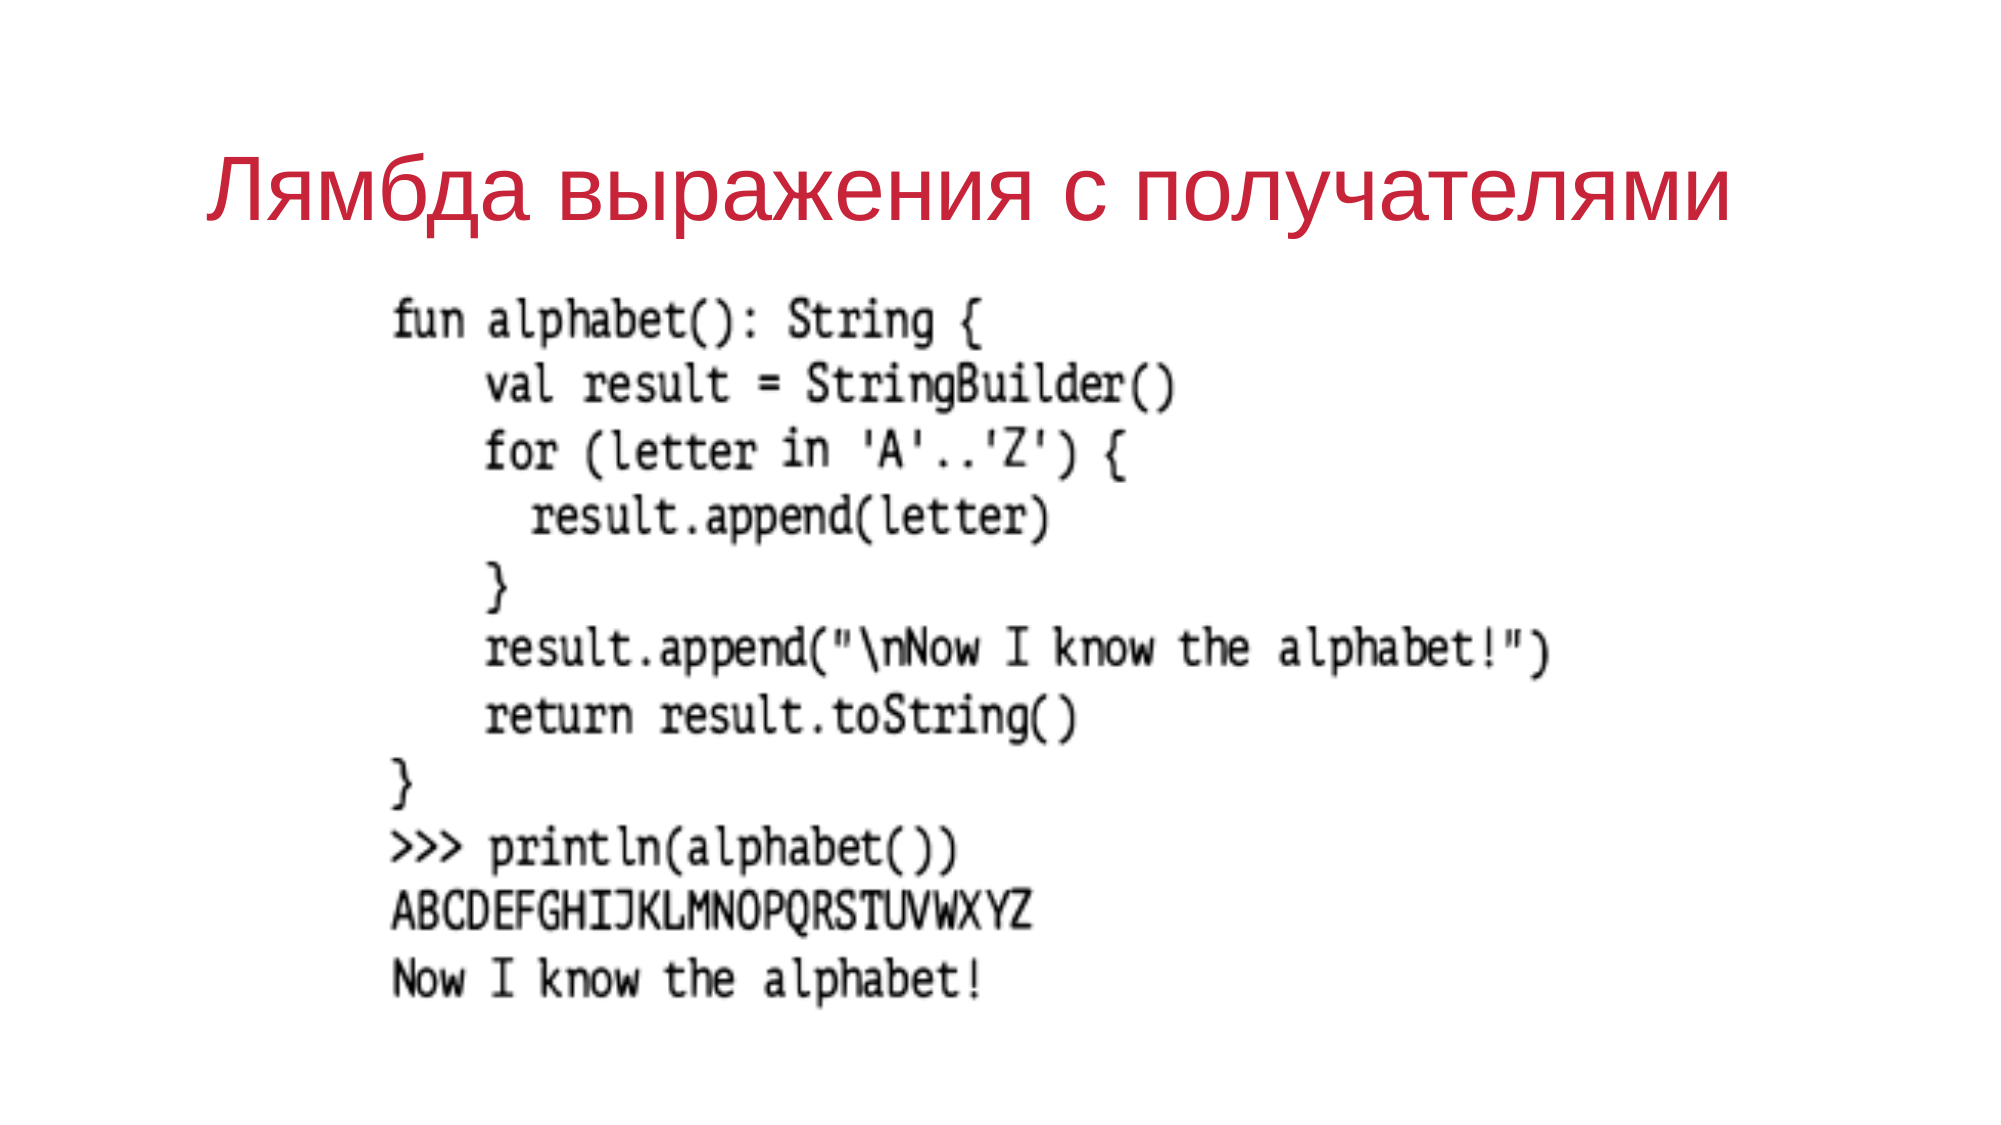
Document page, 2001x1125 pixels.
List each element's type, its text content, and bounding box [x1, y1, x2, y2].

picture [330, 259, 1666, 1032]
text_box Лямбда выражения с получателями [99, 59, 1843, 308]
